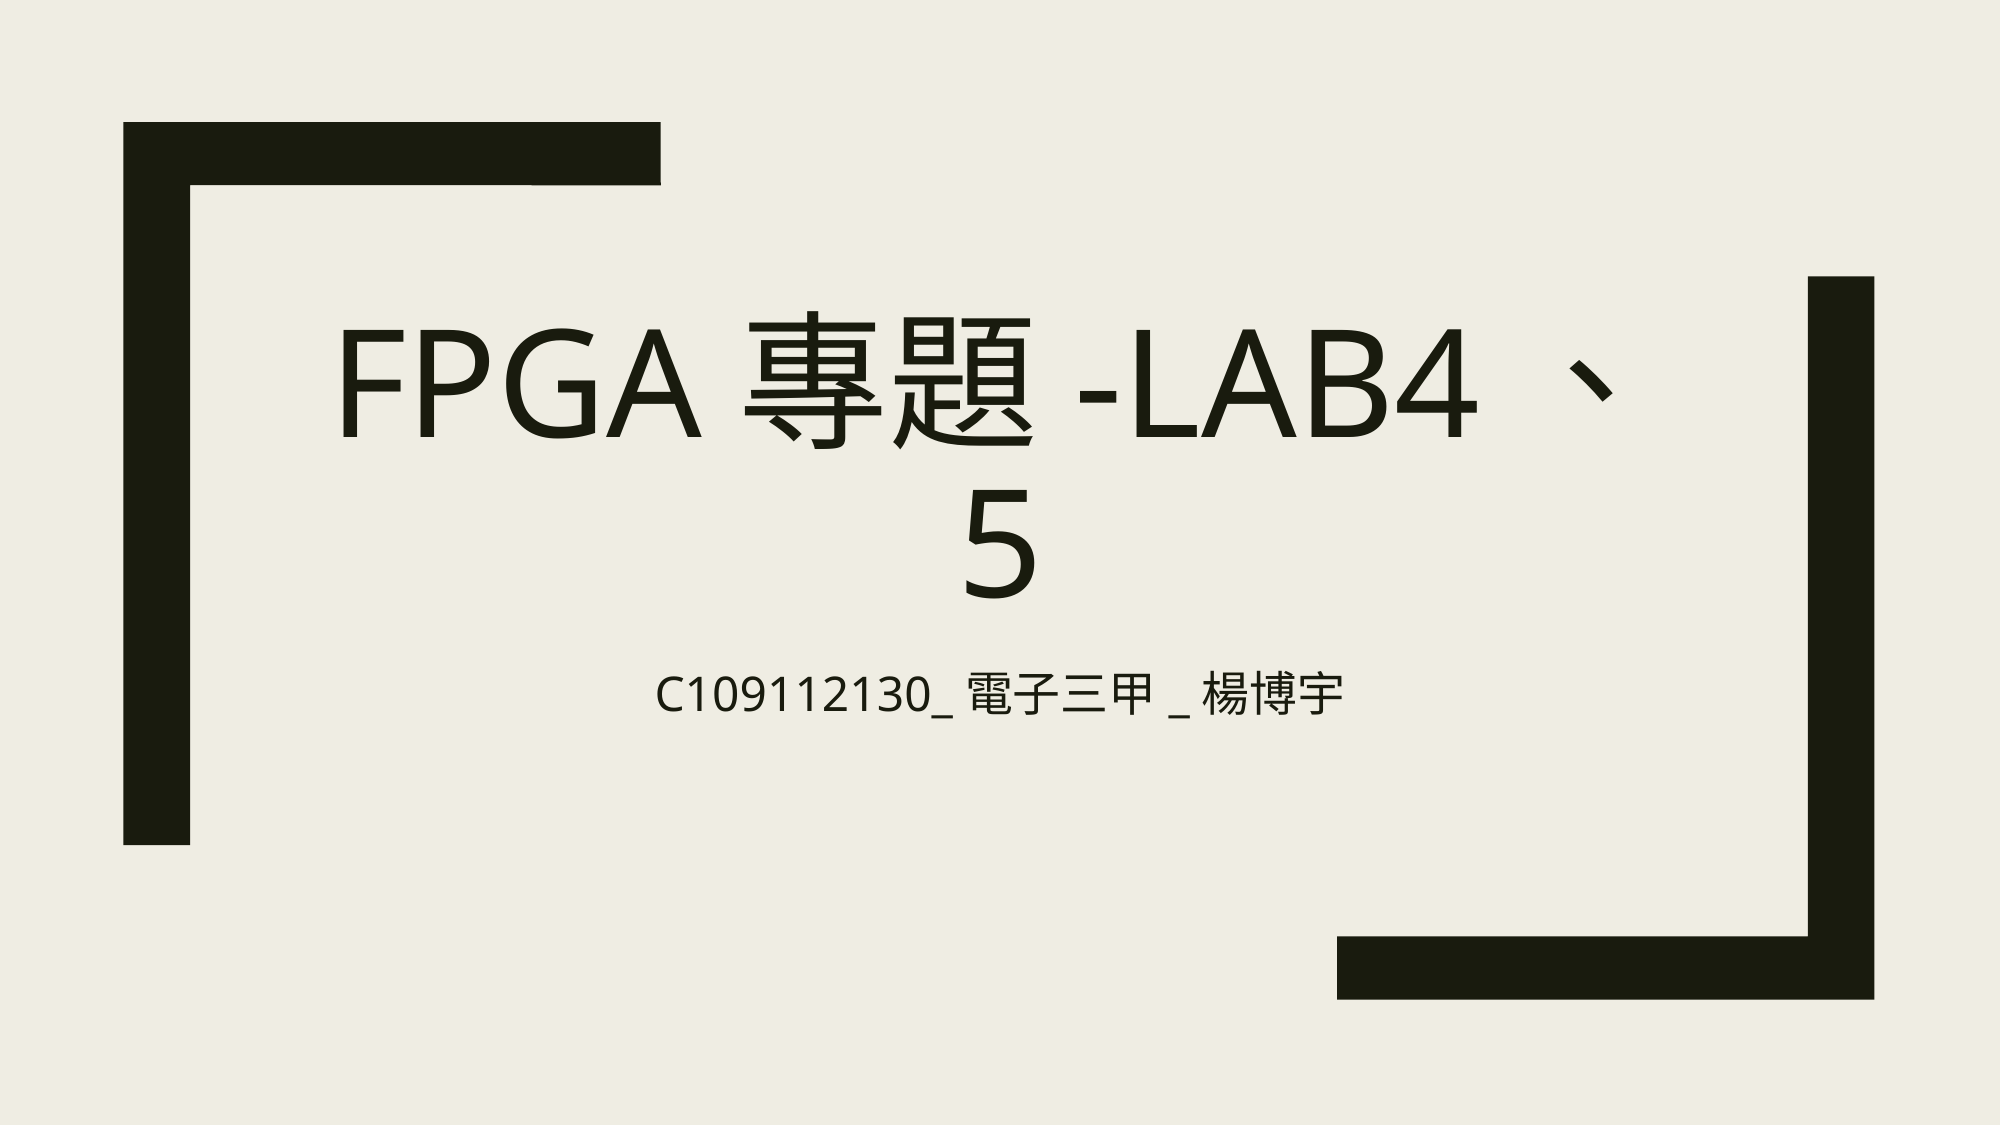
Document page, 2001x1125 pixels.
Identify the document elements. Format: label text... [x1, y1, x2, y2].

subtitle C109112130_電子三甲_楊博宇 [439, 649, 1561, 828]
title FPGA專題-Lab4、5 [314, 293, 1686, 638]
